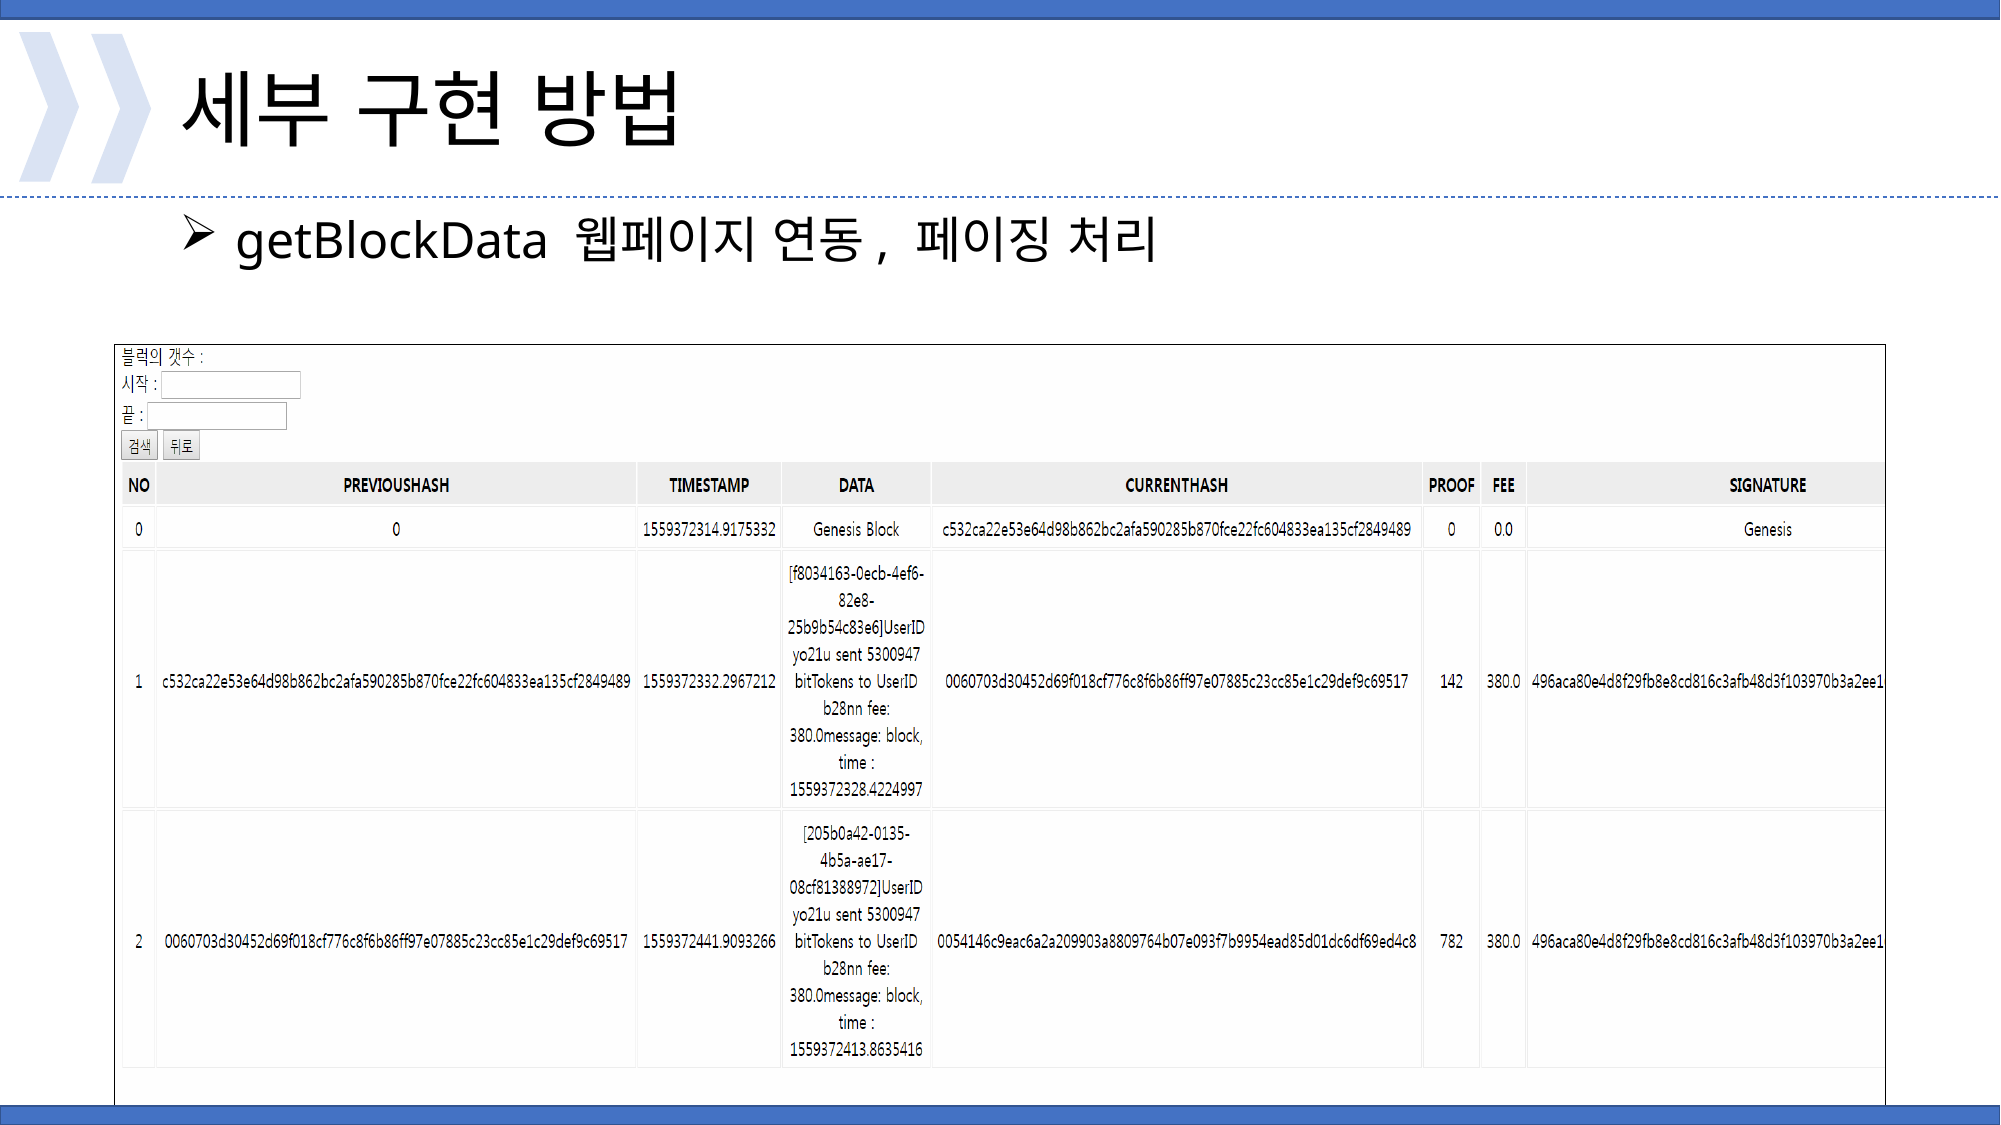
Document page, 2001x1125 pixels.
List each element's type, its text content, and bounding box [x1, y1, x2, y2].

text_box [91, 33, 152, 184]
picture [114, 344, 1886, 1106]
text_box getBlockData 웹페이지 연동, 페이징 처리 [164, 201, 1190, 336]
text_box 세부 구현 방법 [164, 49, 1389, 165]
text_box [0, 0, 2000, 20]
text_box [0, 1105, 2000, 1125]
text_box [19, 32, 80, 182]
